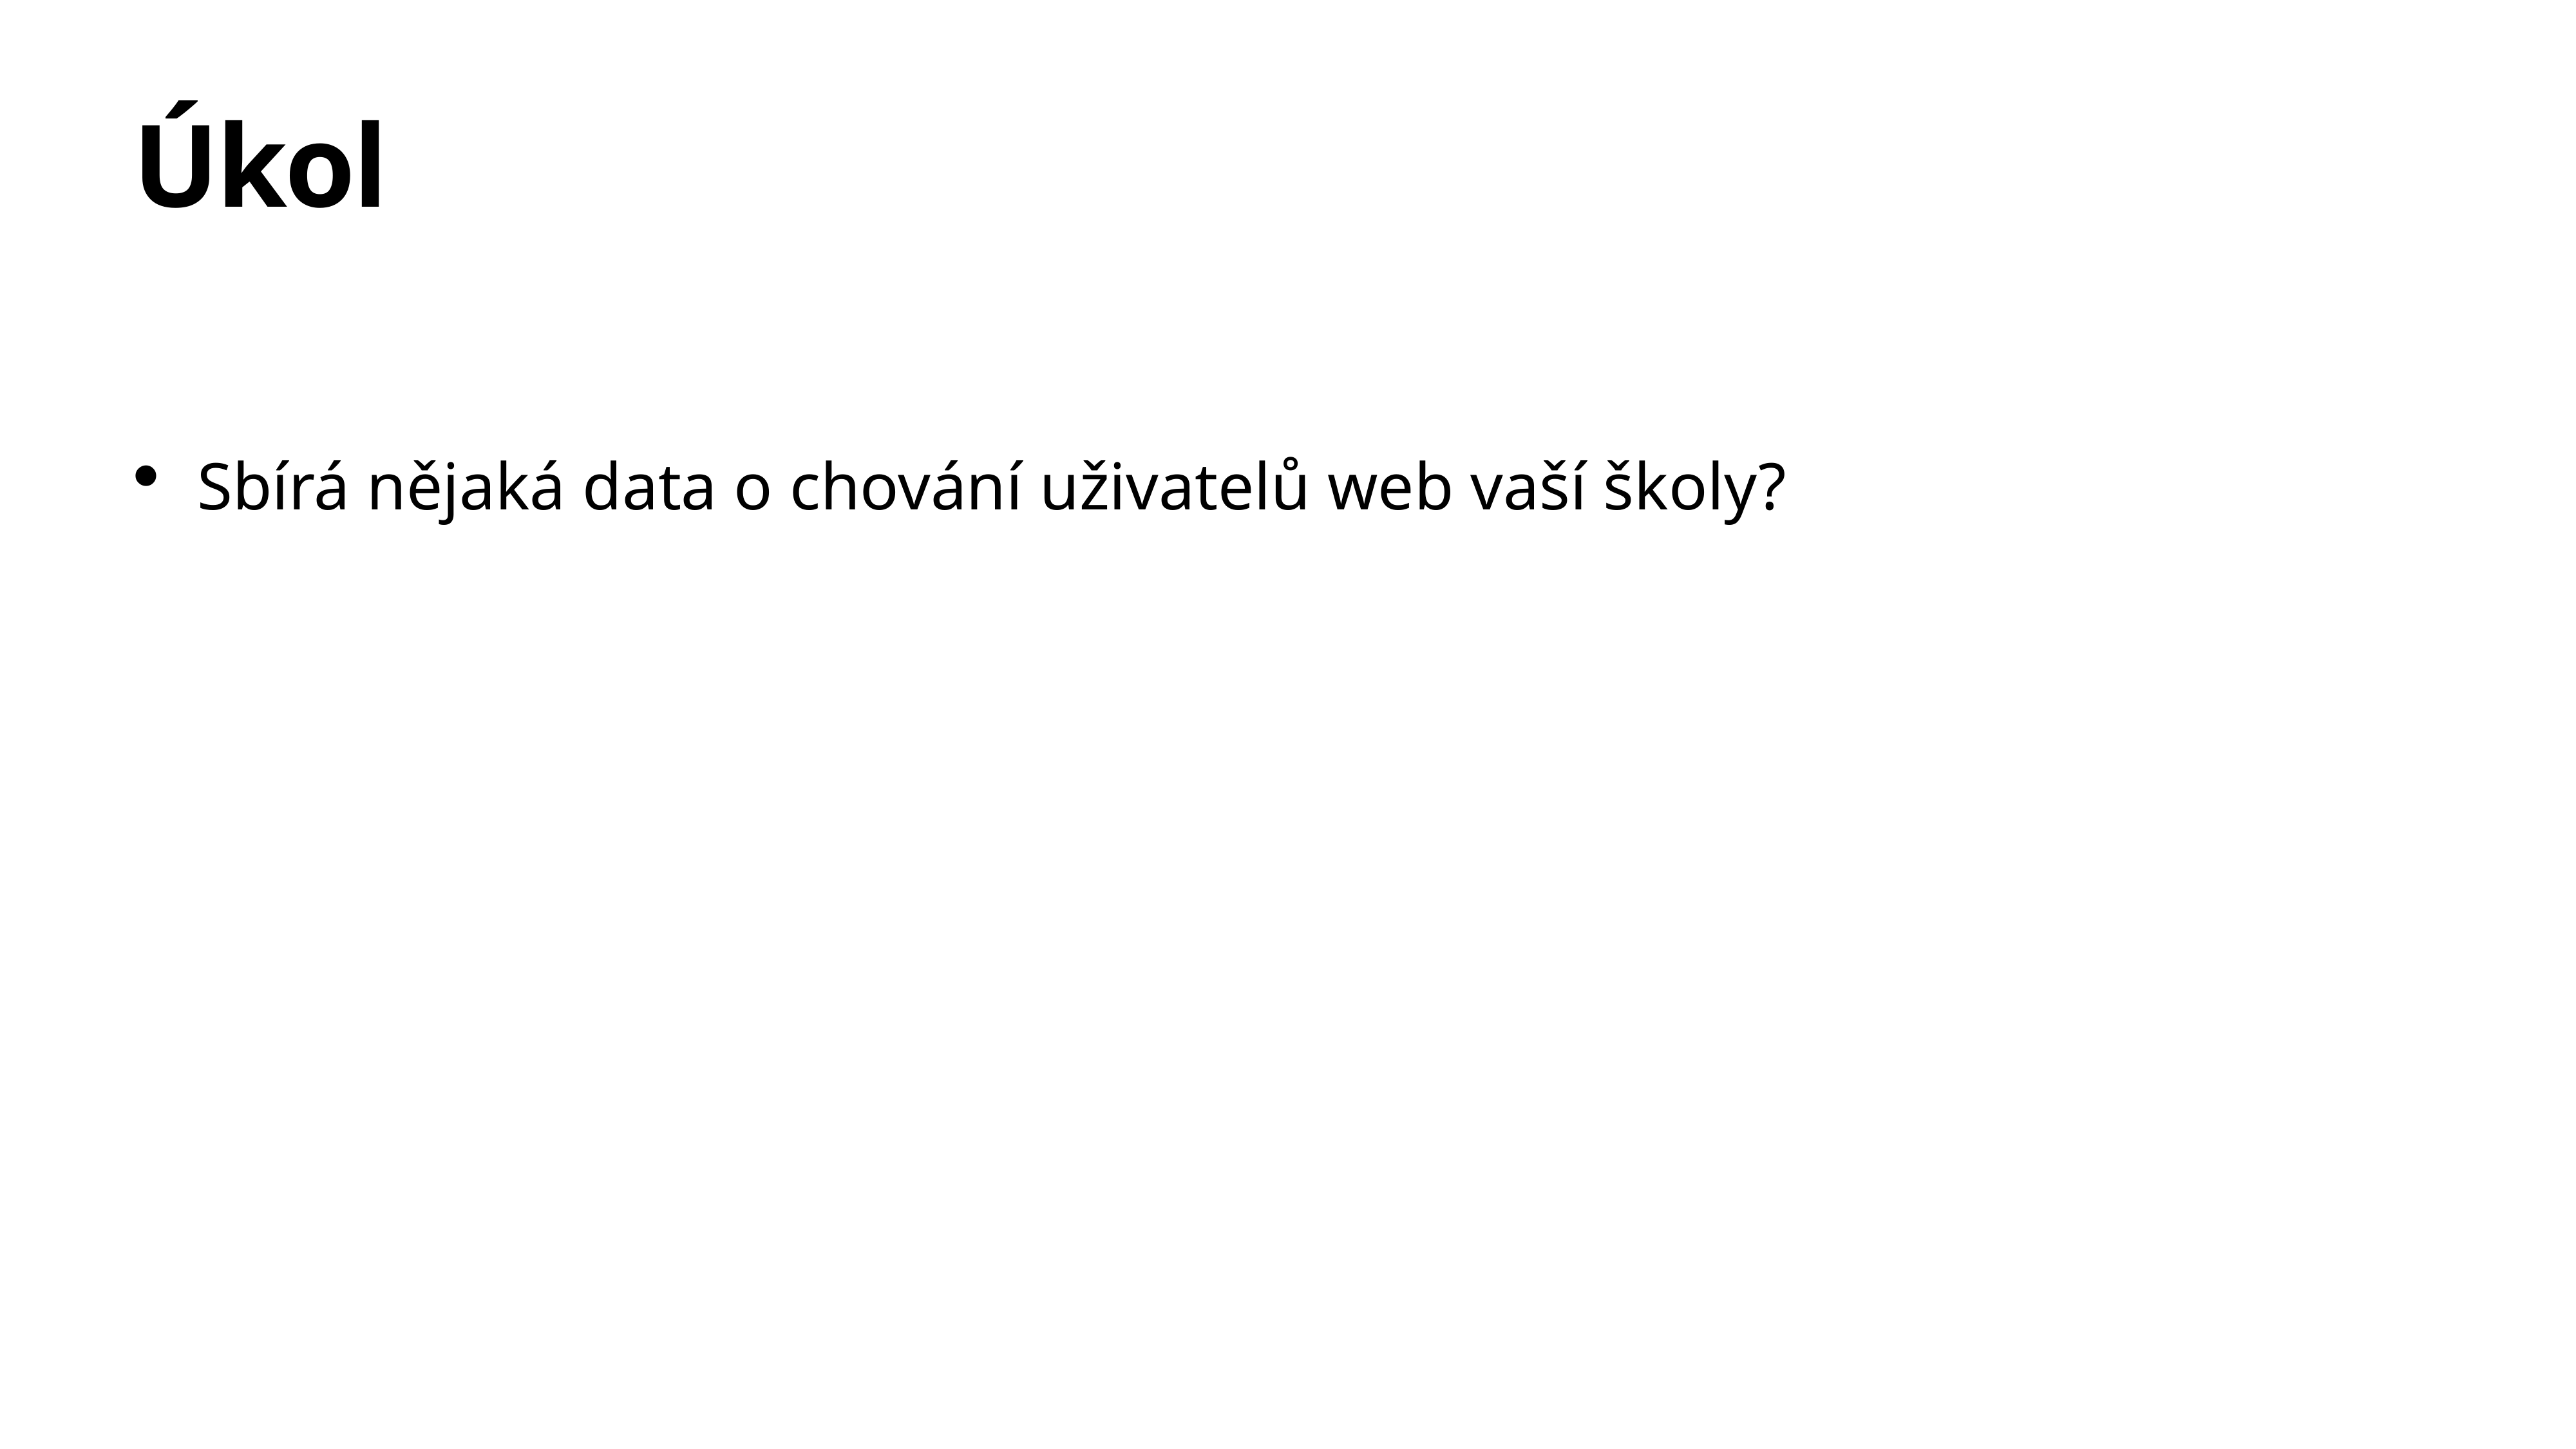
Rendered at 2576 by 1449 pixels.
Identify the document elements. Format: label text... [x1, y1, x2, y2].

title Úkol [127, 113, 2449, 266]
list Sbírá nějaká data o chování uživatelů web vaší školy? [127, 448, 2449, 1321]
